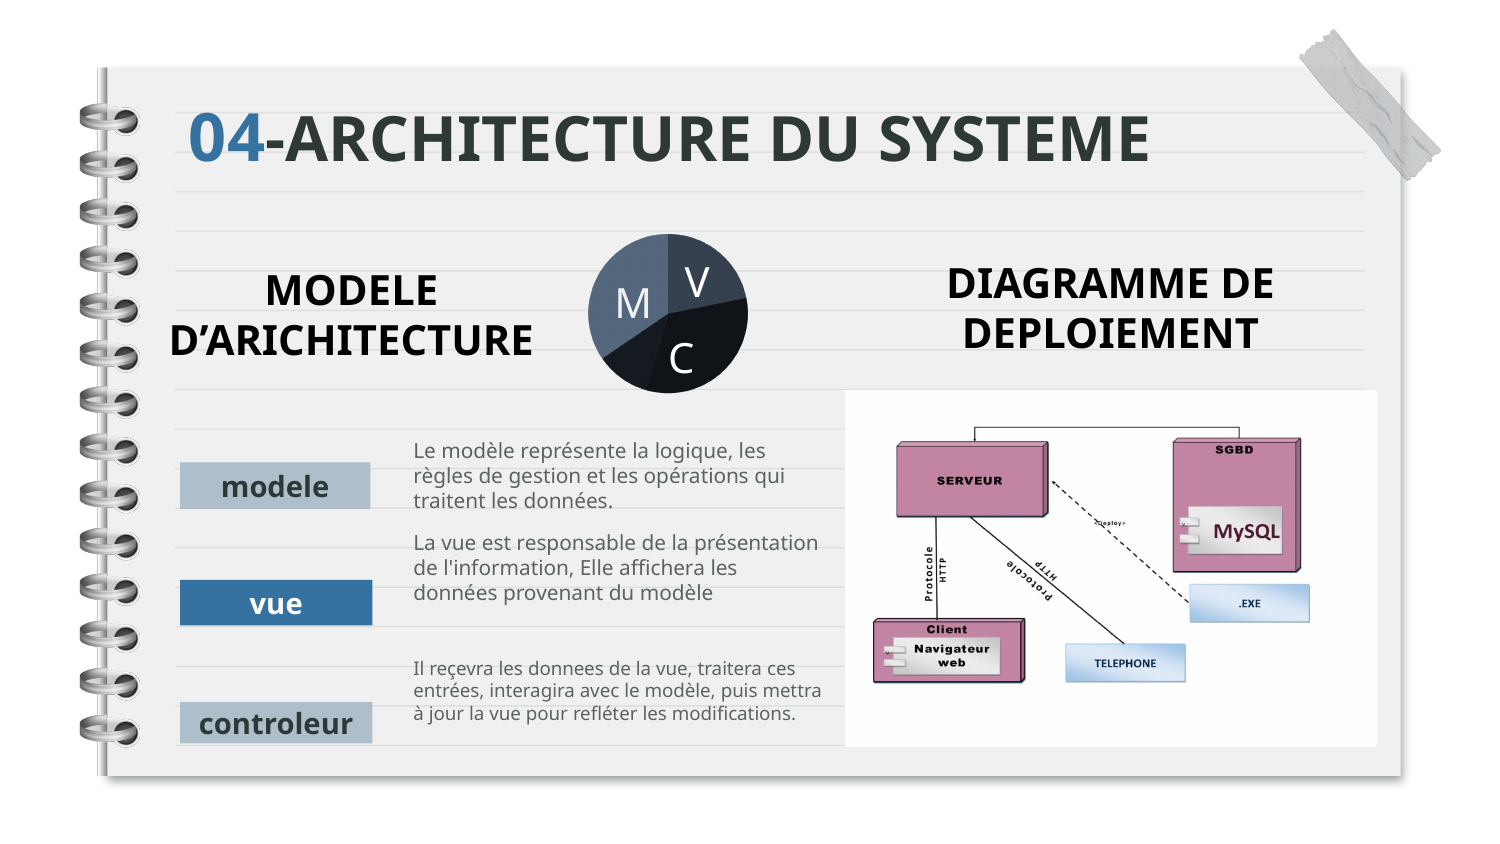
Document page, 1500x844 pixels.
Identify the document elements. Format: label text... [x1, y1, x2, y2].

picture [75, 68, 140, 775]
picture [571, 225, 765, 403]
text_box DIAGRAMME DE DEPLOIEMENT [783, 248, 1438, 364]
text_box vue [180, 579, 373, 626]
text_box controleur [180, 702, 373, 744]
text_box Il reçevra les donnees de la vue, traitera ces entrées, interagira avec le modèle, puis mettra à jour la vue pour refléter les modifications. [398, 649, 837, 732]
text_box Le modèle représente la logique, les règles de gestion et les opérations qui traitent les données. [398, 429, 818, 520]
title 04-ARCHITECTURE DU SYSTEME [173, 79, 1382, 185]
text_box modele [180, 462, 371, 510]
text_box La vue est responsable de la présentation de l'information, Elle affichera les données provenant du modèle [398, 522, 837, 613]
picture [845, 389, 1377, 747]
text_box MODELE D’ARICHITECTURE [108, 250, 566, 379]
picture [1300, 30, 1441, 181]
